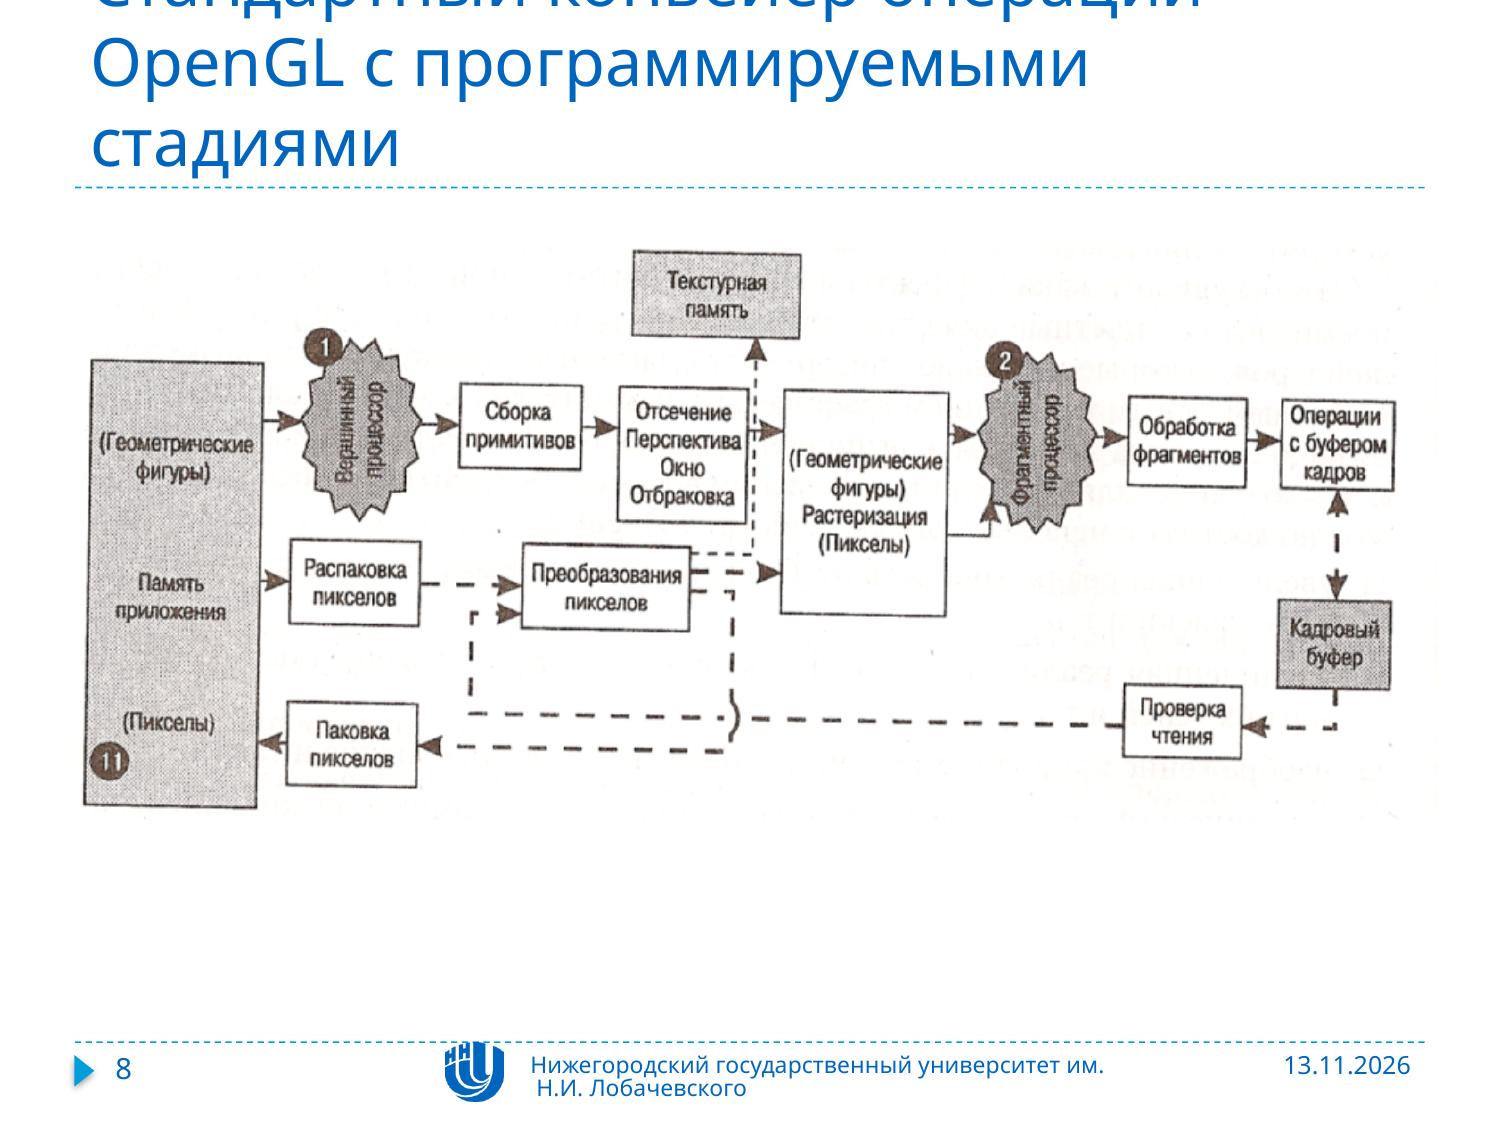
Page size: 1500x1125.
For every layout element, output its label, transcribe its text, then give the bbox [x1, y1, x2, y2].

picture [56, 245, 1438, 821]
footer Нижегородский государственный университет им. Н.И. Лобачевского [515, 1042, 1125, 1103]
slide_number 8 [100, 1042, 426, 1103]
picture [445, 1041, 504, 1102]
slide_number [1265, 1042, 1426, 1103]
title Стандартный конвейер операций OpenGL с программируемыми стадиями [74, 24, 1426, 188]
